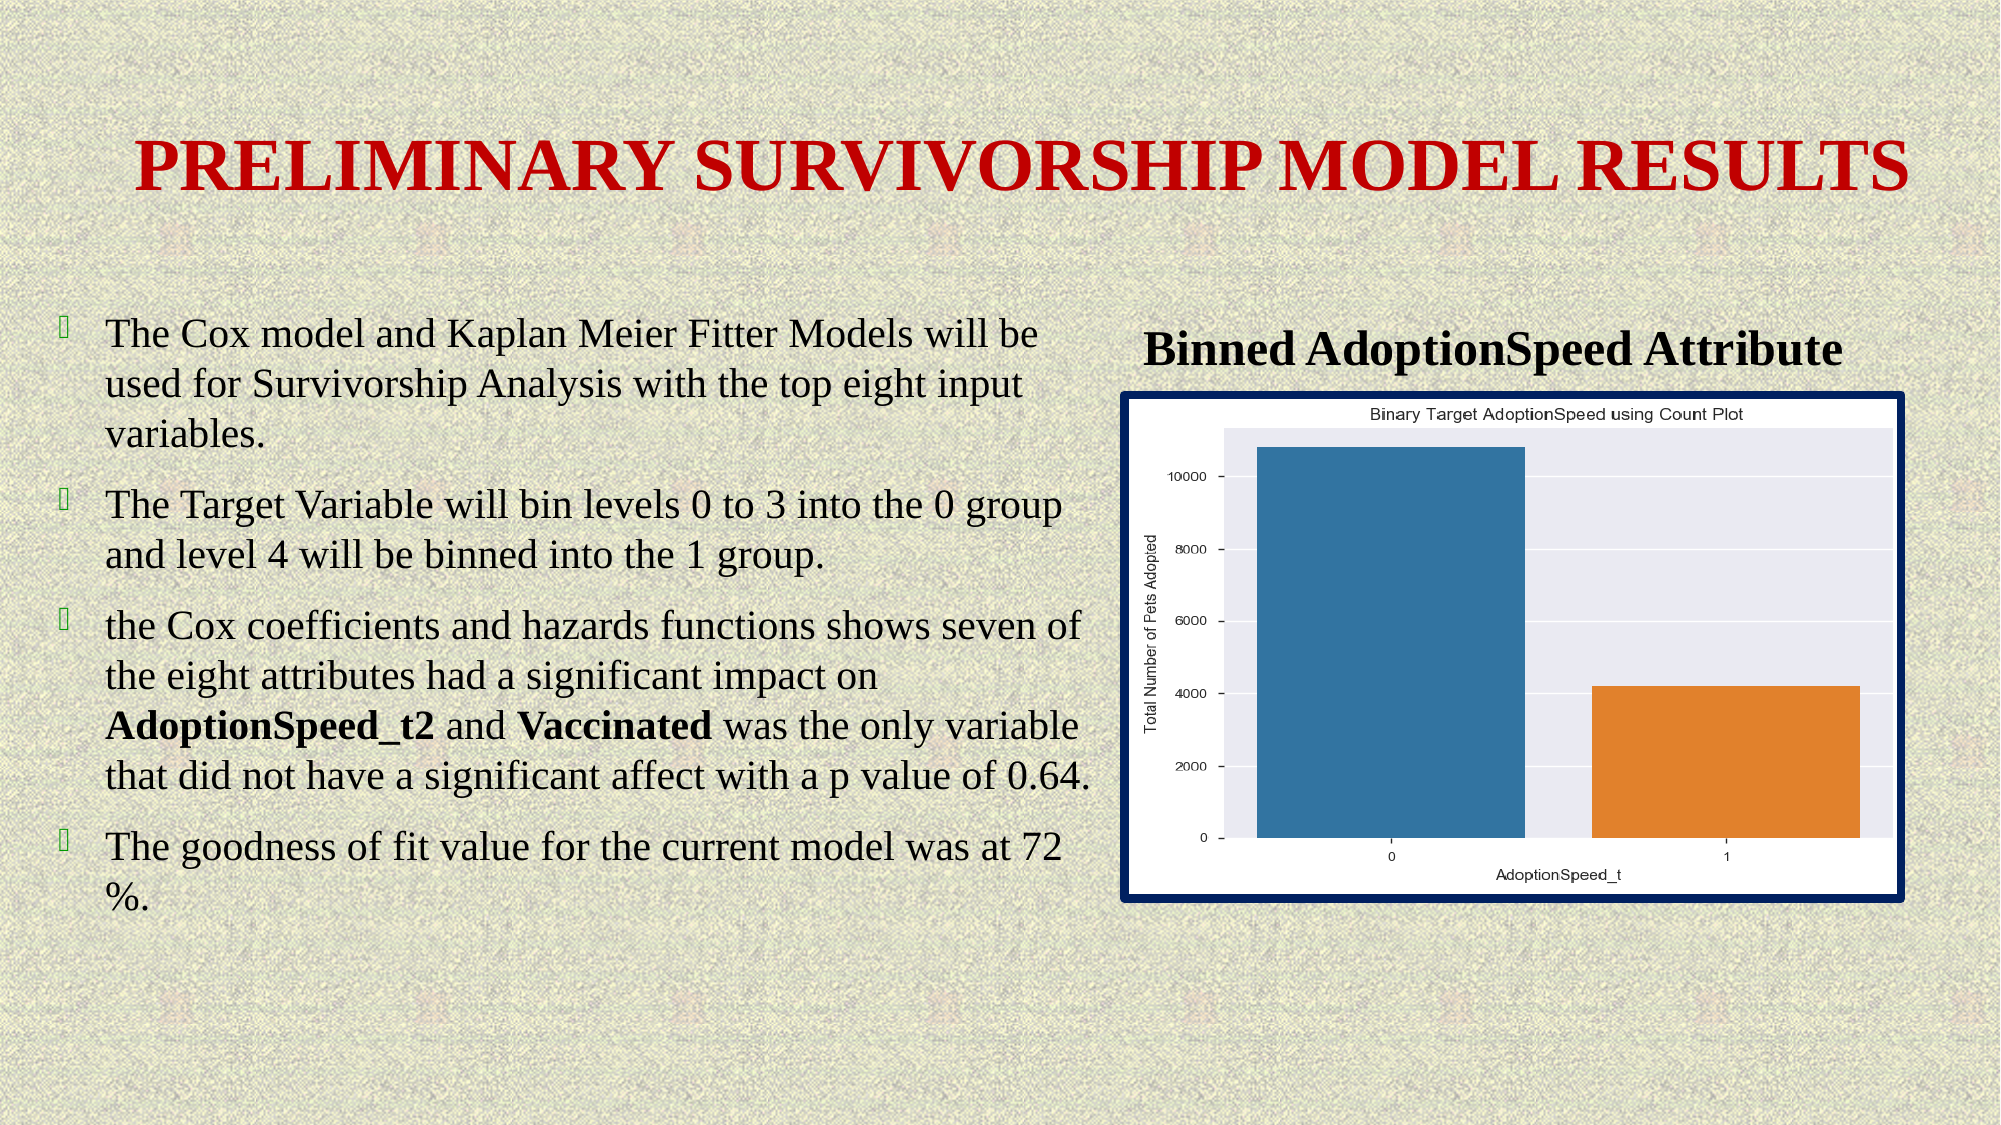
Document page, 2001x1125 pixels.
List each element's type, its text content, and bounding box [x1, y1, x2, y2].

title Preliminary Survivorship Model results [92, 89, 1955, 231]
text_box Binned AdoptionSpeed Attribute [1128, 307, 1897, 383]
picture [0, 0, 2001, 1125]
text_box The Cox model and Kaplan Meier Fitter Models will be used for Survivorship Analysis with the top eight input variables. The Target Variable will bin levels 0 to 3 into the 0 group and level 4 will be binned into the 1 group. the Cox coefficients and hazards functions shows seven of the eight attributes had a significant impact on AdoptionSpeed_t2 and Vaccinated was the only variable that did not have a significant affect with a p value of 0.64. The goodness of fit value for the current model was at 72 %. [43, 307, 1112, 989]
